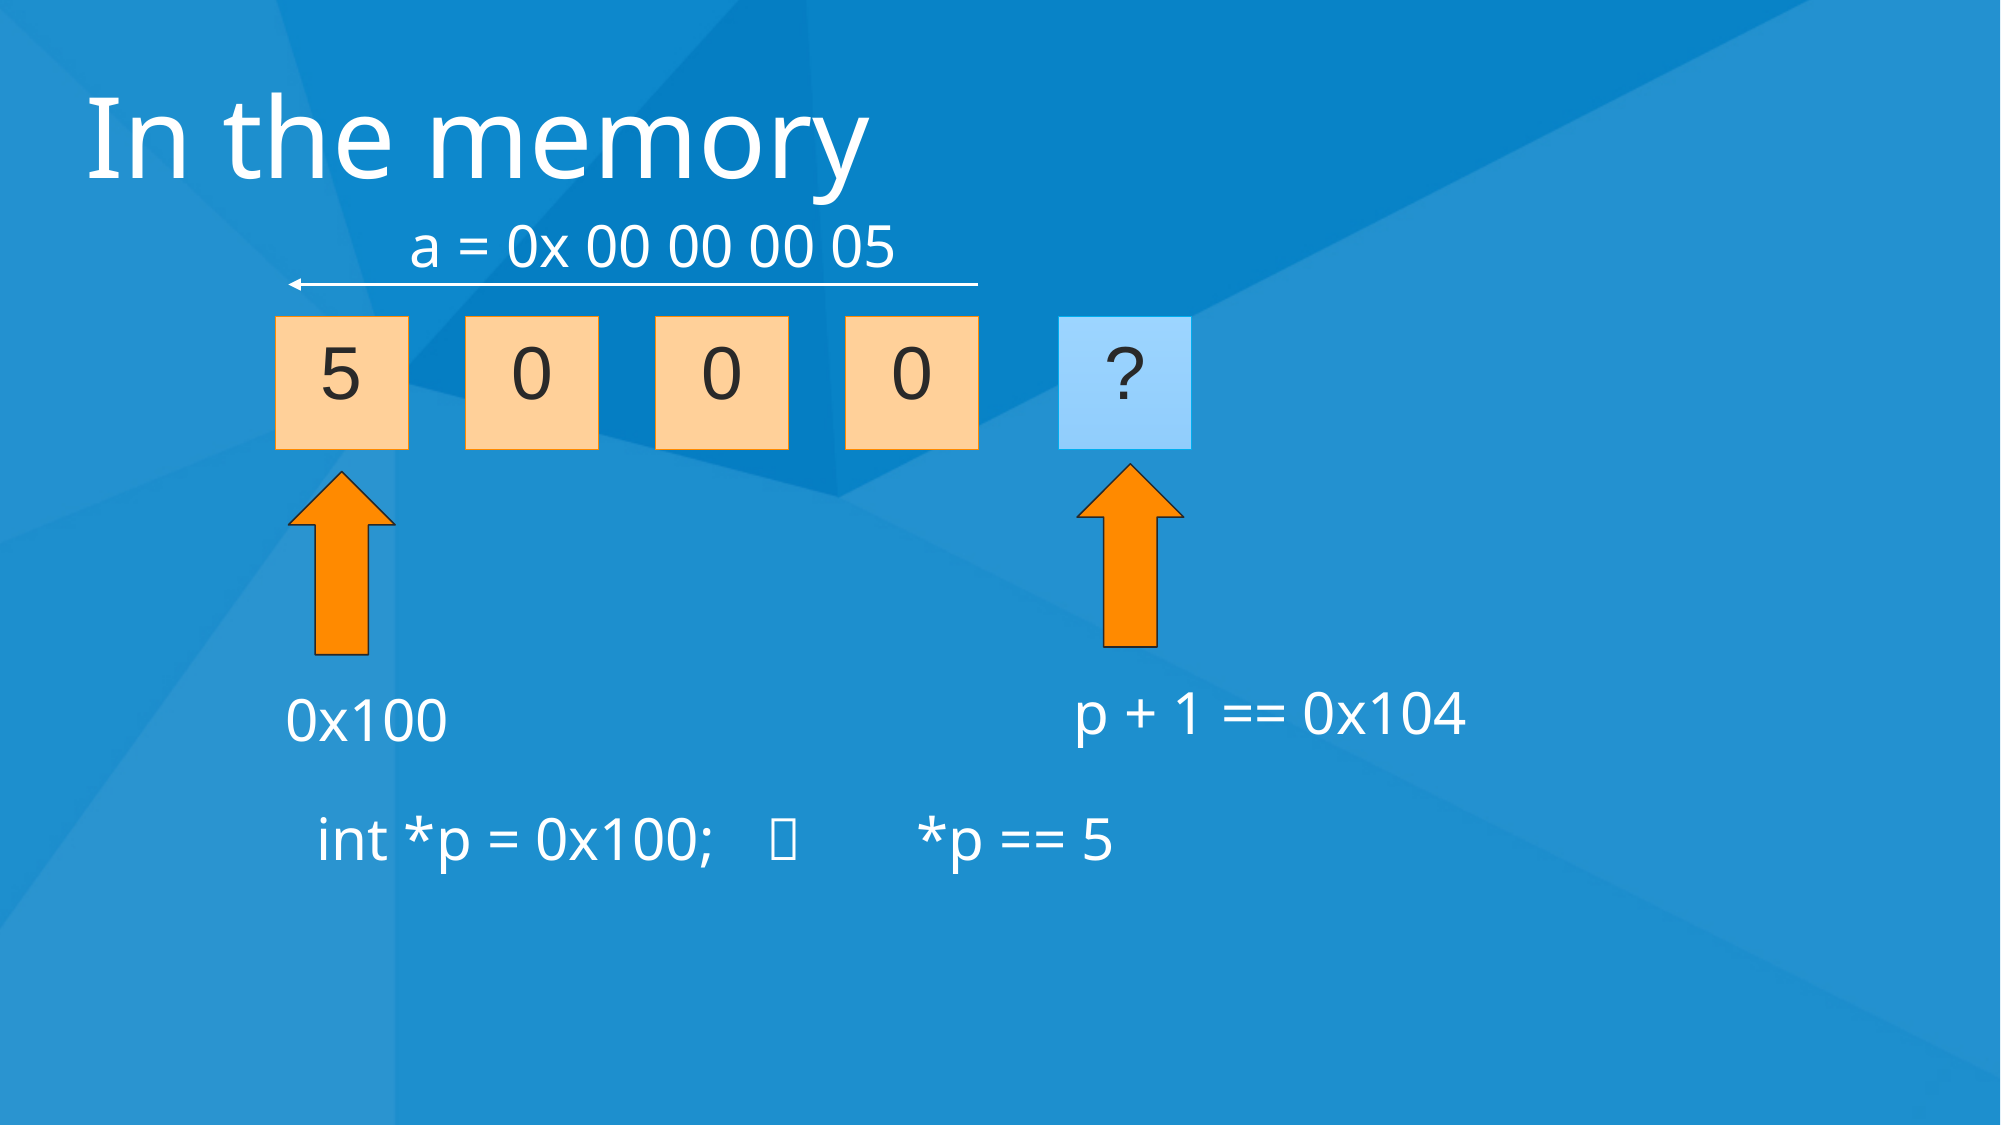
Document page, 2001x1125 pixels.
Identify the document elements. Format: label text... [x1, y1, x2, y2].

text_box a = 0x 00 00 00 05 [395, 201, 1026, 287]
text_box ? [1058, 316, 1192, 450]
text_box int *p = 0x100;  *p == 5 [302, 795, 1275, 880]
text_box 5 [275, 316, 409, 450]
title In the memory [85, 81, 1915, 204]
text_box [288, 471, 396, 655]
text_box 0 [845, 316, 979, 450]
text_box 0 [655, 316, 789, 450]
picture [0, 0, 2001, 1125]
text_box 0 [465, 316, 599, 450]
text_box [1077, 463, 1184, 648]
text_box p + 1 == 0x104 [1058, 668, 1529, 754]
text_box 0x100 [270, 676, 520, 761]
